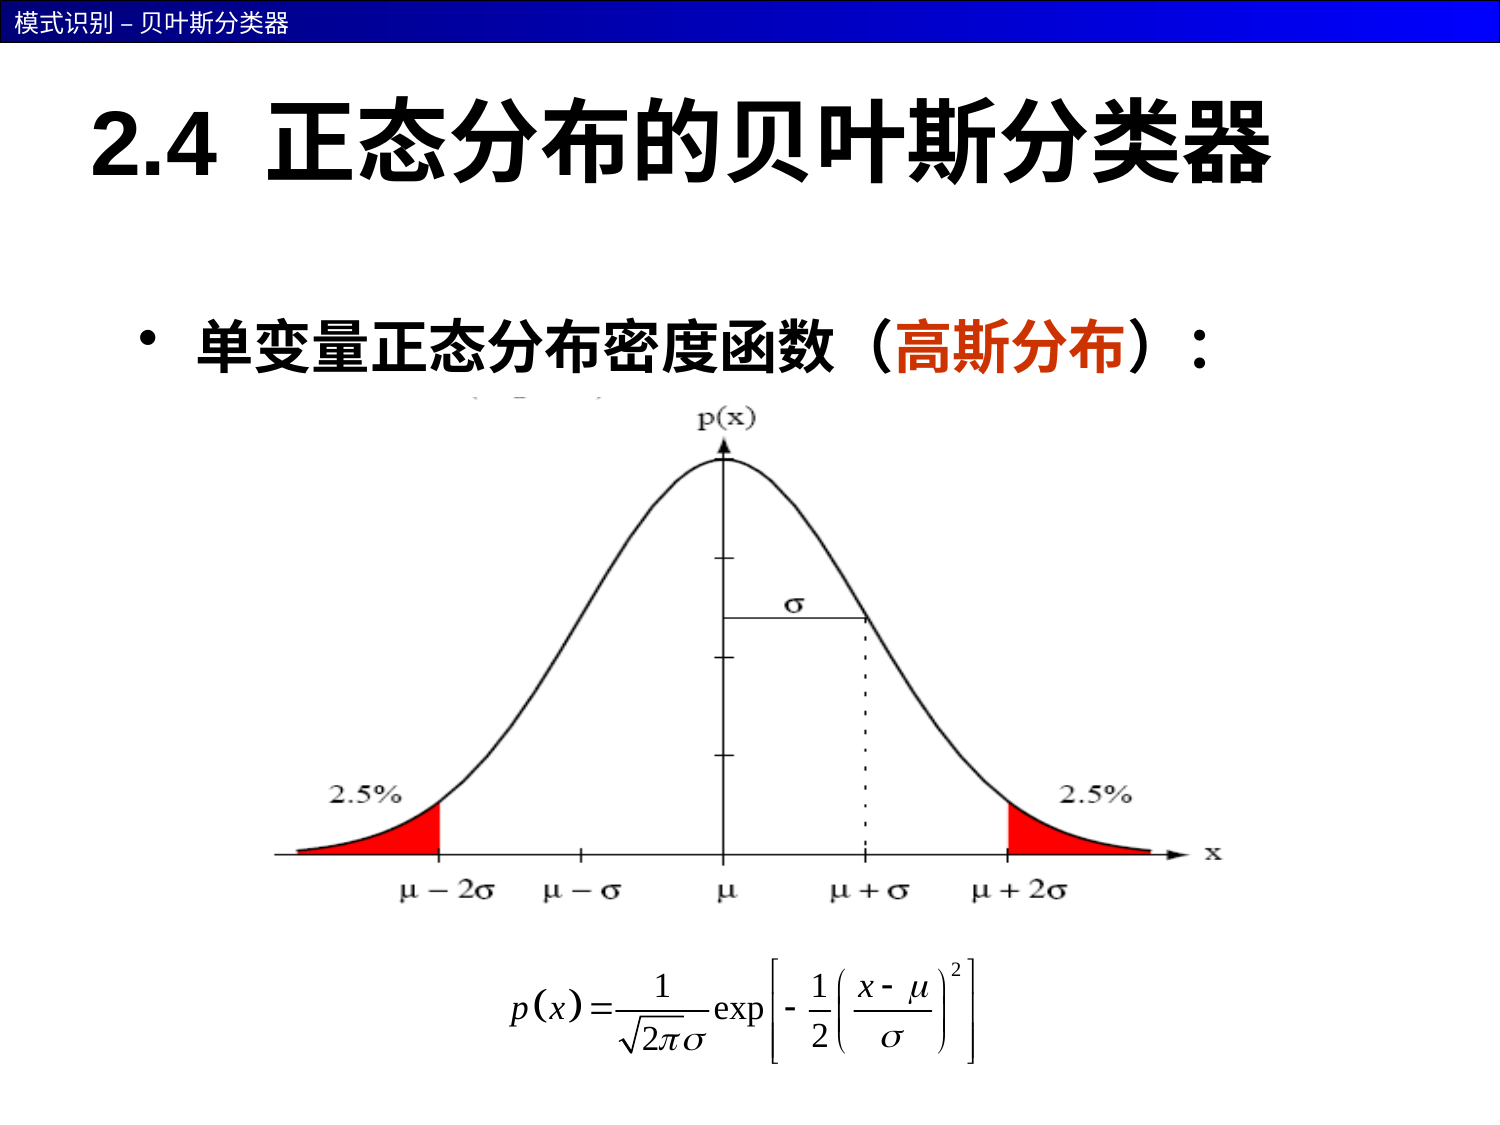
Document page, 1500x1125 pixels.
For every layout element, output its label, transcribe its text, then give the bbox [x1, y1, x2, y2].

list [501, 951, 987, 1071]
list 单变量正态分布密度函数（高斯分布）： [123, 302, 1286, 398]
picture [229, 396, 1270, 918]
title 2.4 正态分布的贝叶斯分类器 [75, 45, 1425, 233]
